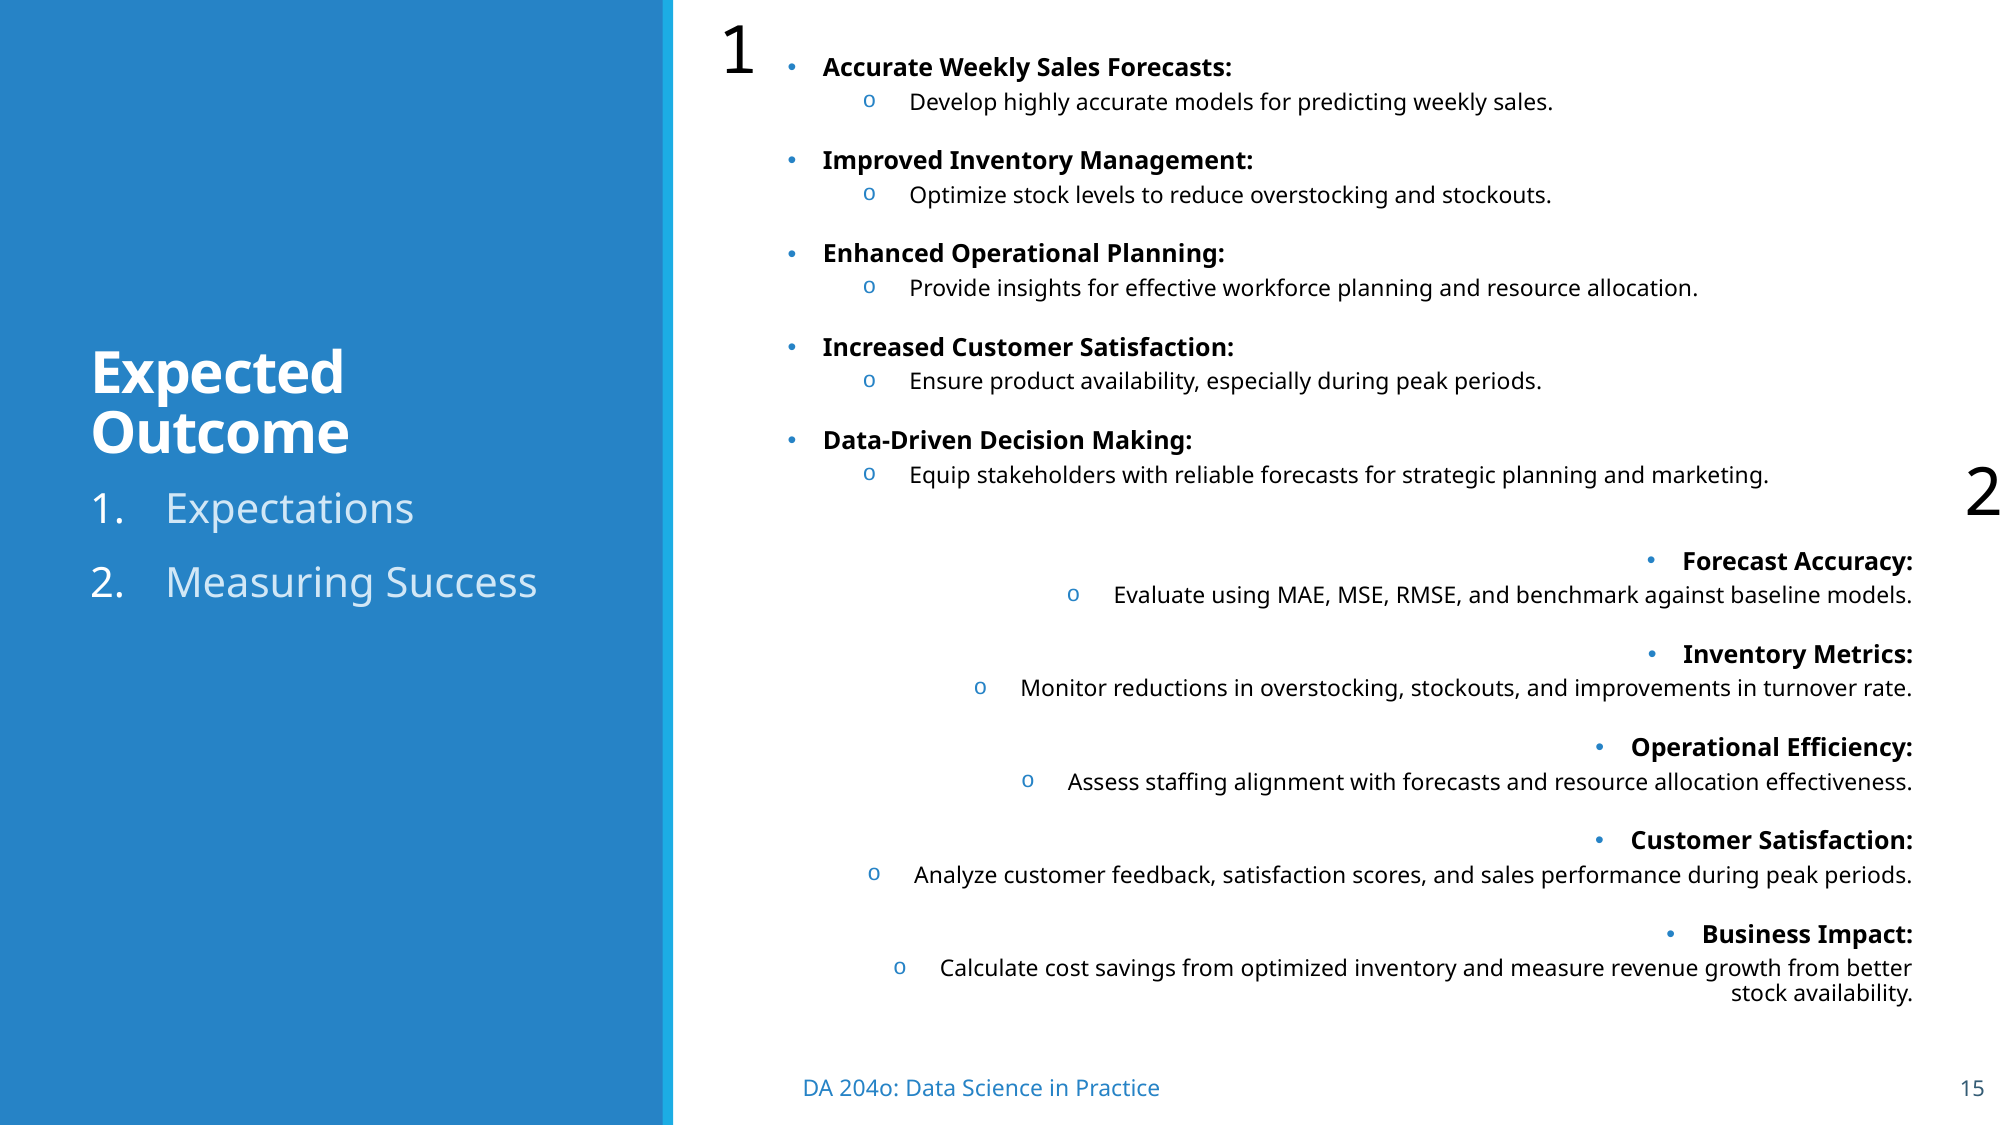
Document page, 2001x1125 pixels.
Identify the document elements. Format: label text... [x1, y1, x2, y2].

text_box Forecast Accuracy: Evaluate using MAE, MSE, RMSE, and benchmark against baseline models. Inventory Metrics: Monitor reductions in overstocking, stockouts, and improvements in turnover rate. Operational Efficiency: Assess staffing alignment with forecasts and resource allocation effectiveness. Customer Satisfaction: Analyze customer feedback, satisfaction scores, and sales performance during peak periods. Business Impact: Calculate cost savings from optimized inventory and measure revenue growth from better stock availability. [787, 541, 1914, 1035]
title Expected Outcome [75, 97, 600, 473]
slide_number 15 [1784, 1059, 2000, 1120]
list Expectations Measuring Success [75, 479, 600, 1035]
text_box [772, 518, 1915, 1057]
list Accurate Weekly Sales Forecasts: Develop highly accurate models for predicting weekly sales. Improved Inventory Management: Optimize stock levels to reduce overstocking and stockouts. Enhanced Operational Planning: Provide insights for effective workforce planning and resource allocation. Increased Customer Satisfaction: Ensure product availability, especially during peak periods. Data-Driven Decision Making: Equip stakeholders with reliable forecasts for strategic planning and marketing. [787, 47, 1867, 506]
text_box 2 [1948, 441, 2000, 536]
text_box [772, 25, 1915, 518]
text_box 1 [703, 0, 868, 94]
footer DA 204o: Data Science in Practice [787, 1059, 1550, 1120]
